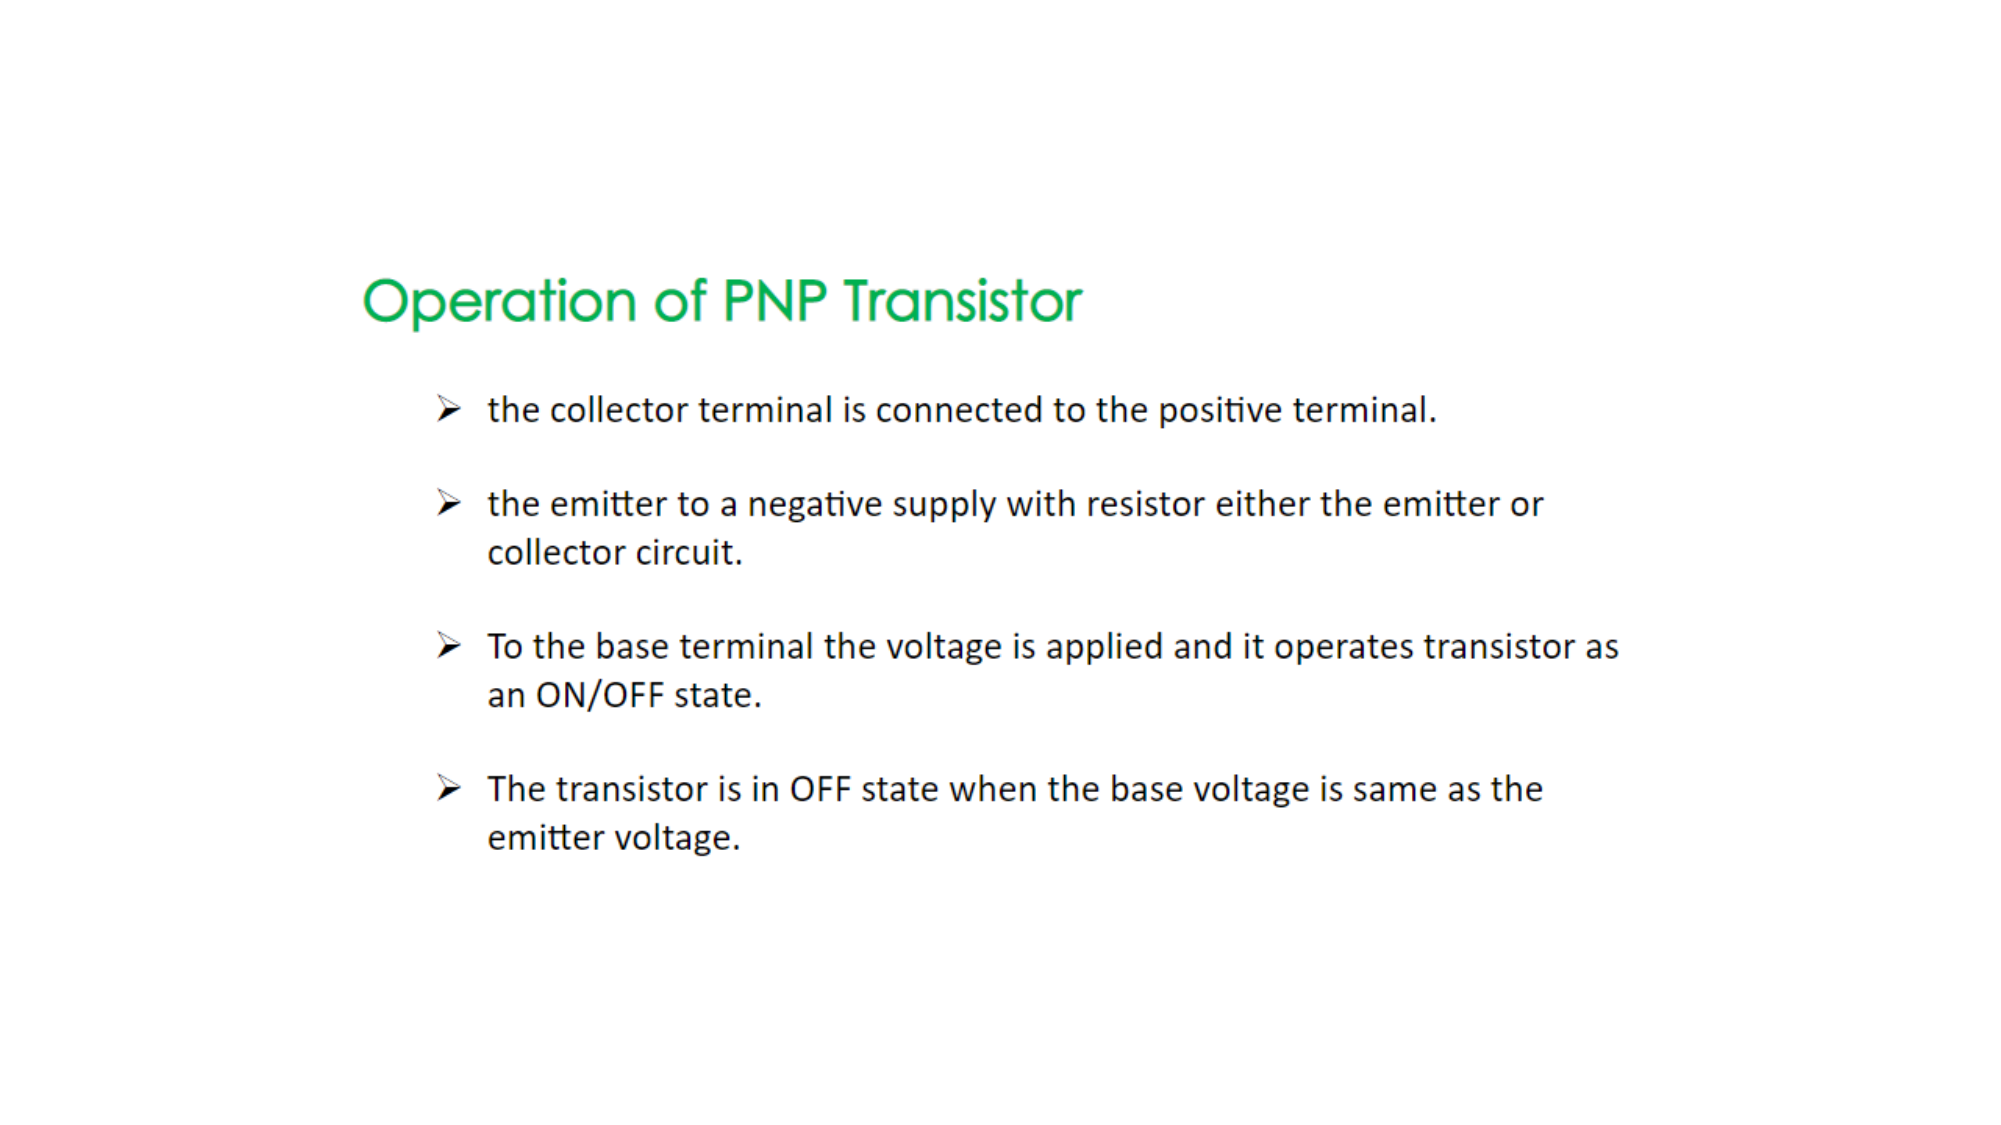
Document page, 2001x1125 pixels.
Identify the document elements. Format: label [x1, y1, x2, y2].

picture [338, 239, 1661, 886]
